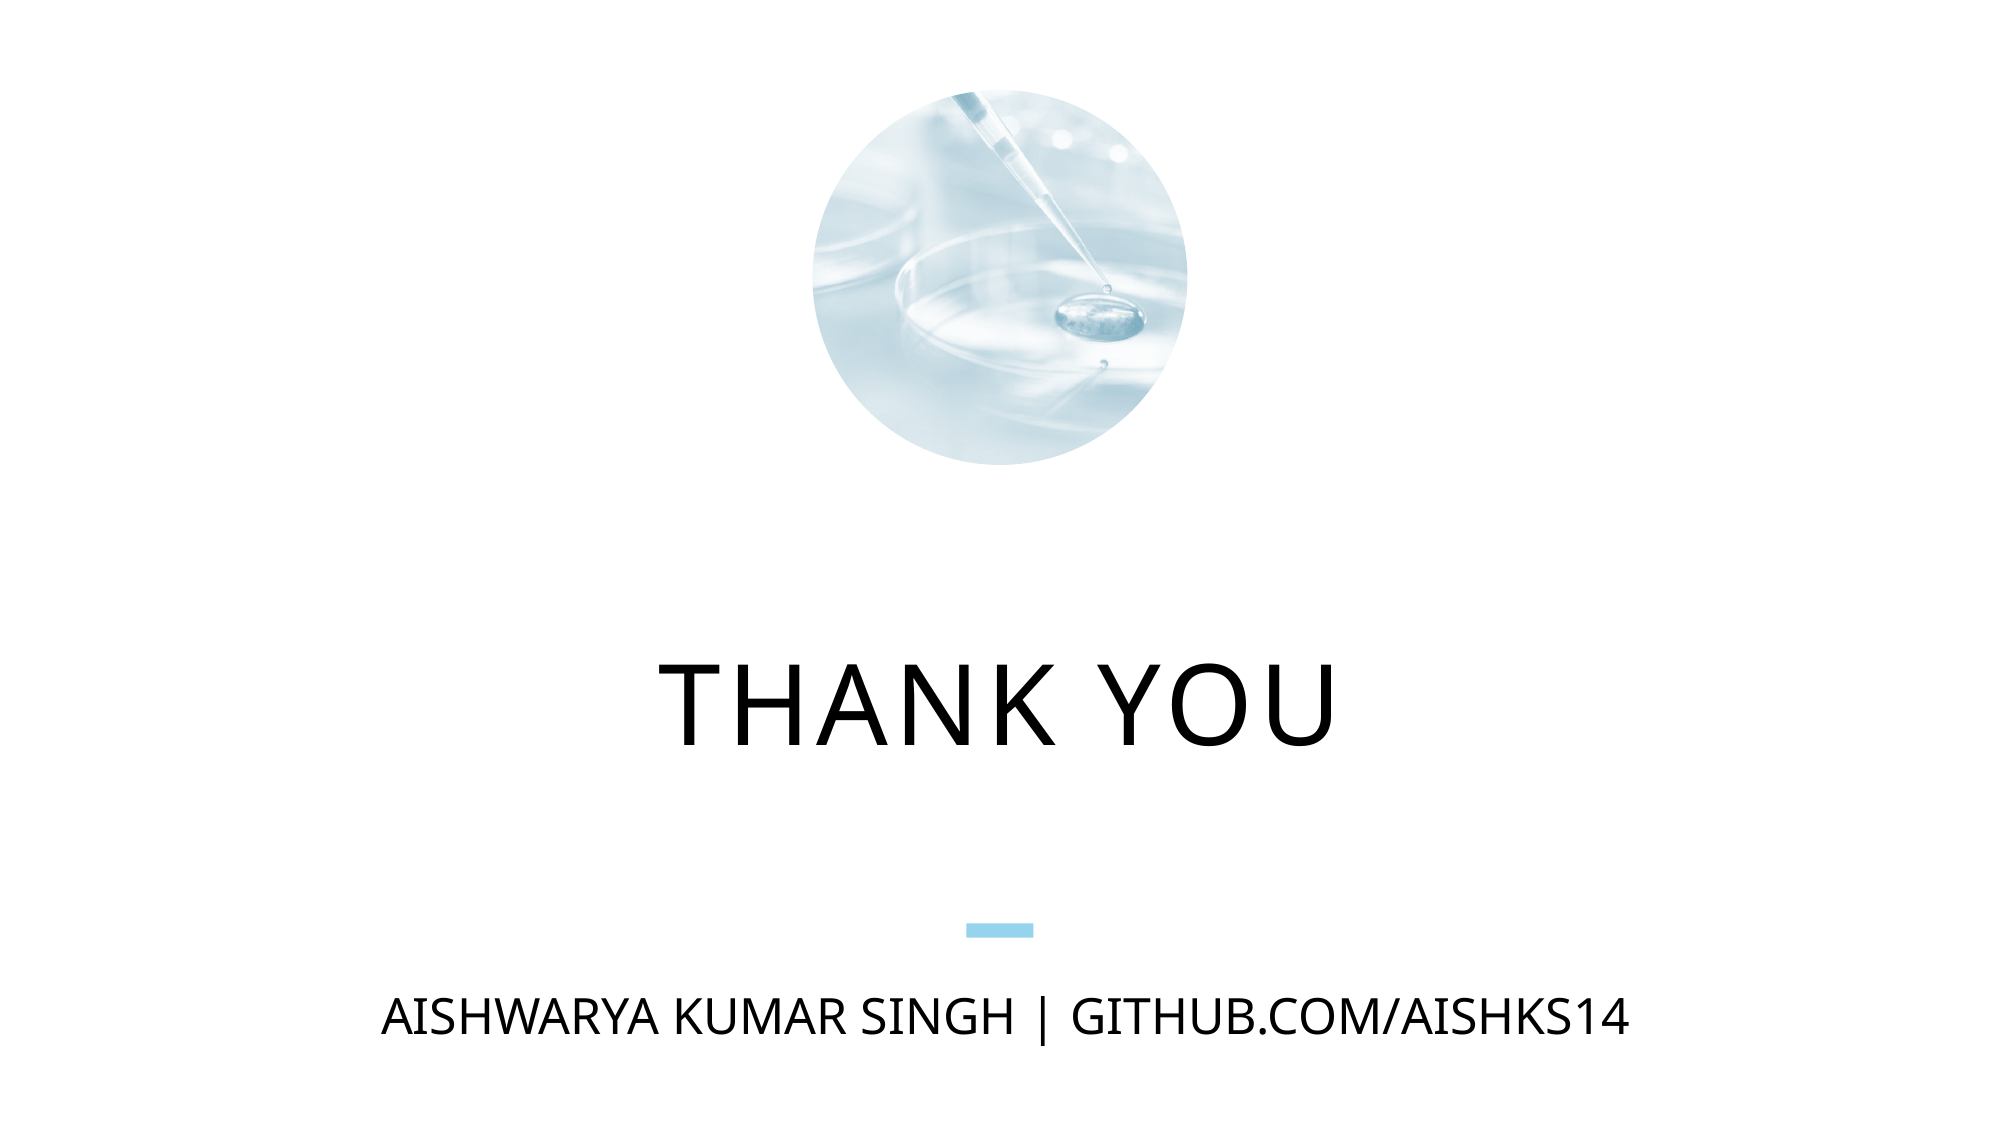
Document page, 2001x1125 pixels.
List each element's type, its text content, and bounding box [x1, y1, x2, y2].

picture [812, 89, 1188, 465]
title Thank you [138, 518, 1863, 900]
list Aishwarya kumar singh | github.com/aishks14 [258, 991, 1754, 1052]
